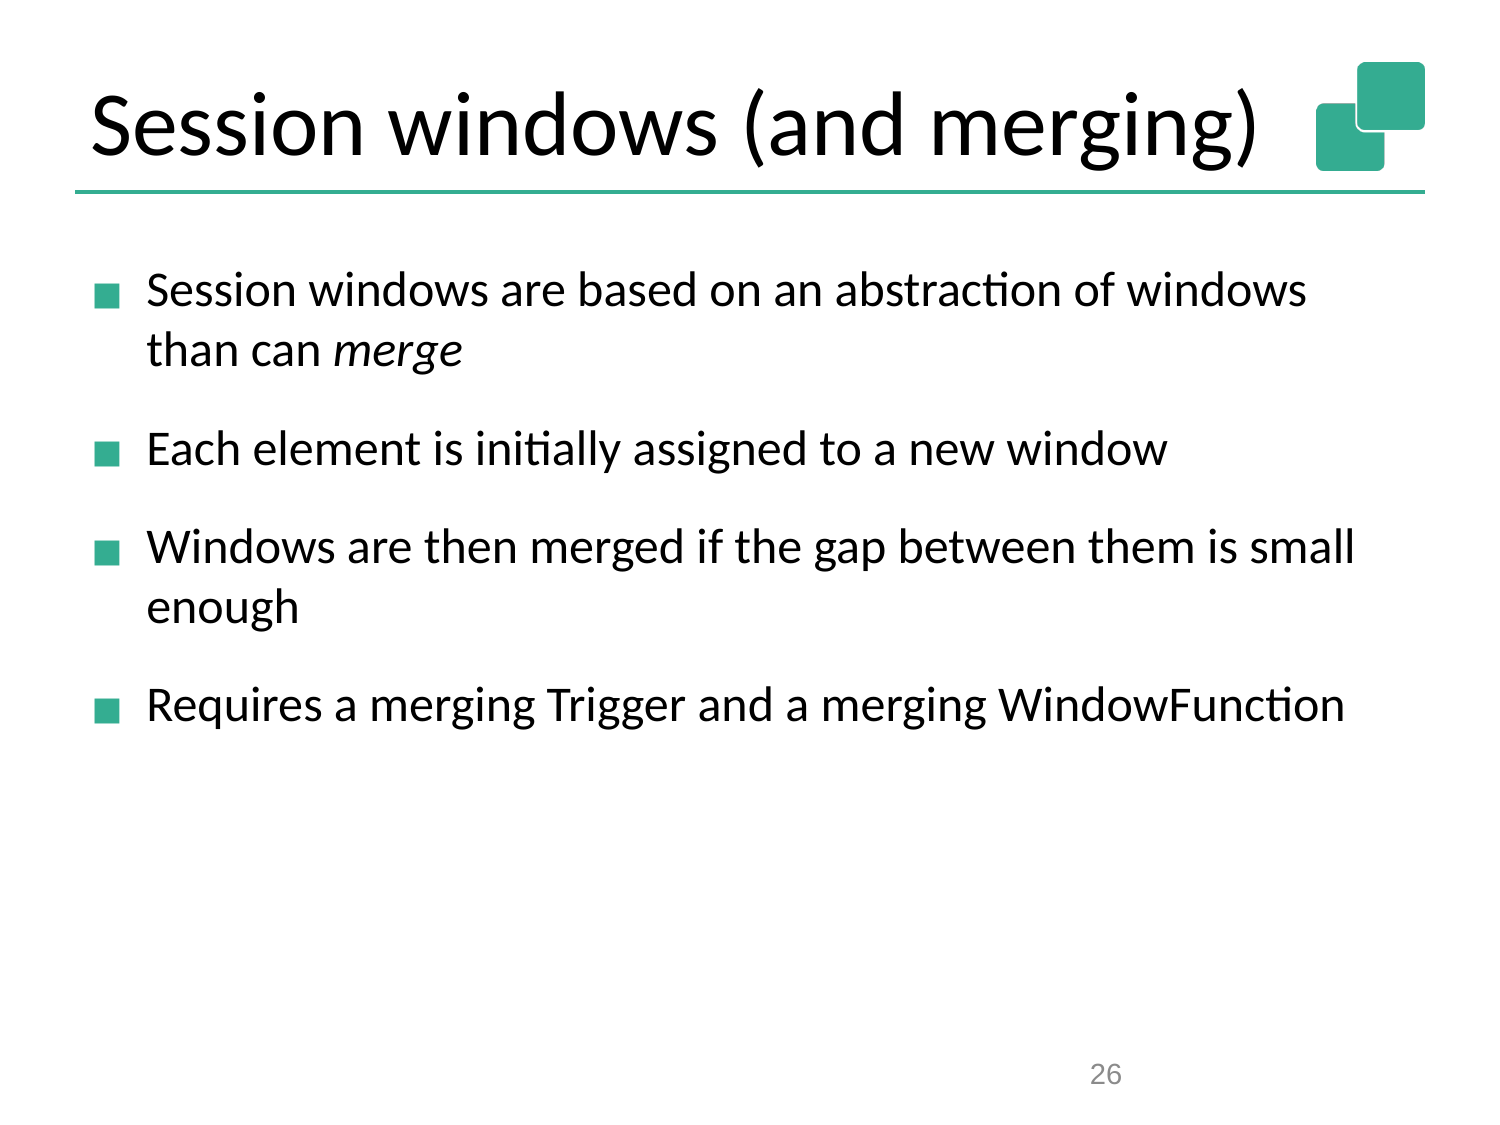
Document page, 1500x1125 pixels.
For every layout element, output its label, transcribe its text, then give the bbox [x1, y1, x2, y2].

title Session windows (and merging) [75, 45, 1302, 193]
picture [1316, 62, 1425, 171]
slide_number 26 [1074, 1042, 1425, 1103]
list Session windows are based on an abstraction of windows than can merge Each element is initially assigned to a new window Windows are then merged if the gap between them is small enough Requires a merging Trigger and a merging WindowFunction [75, 241, 1425, 1005]
